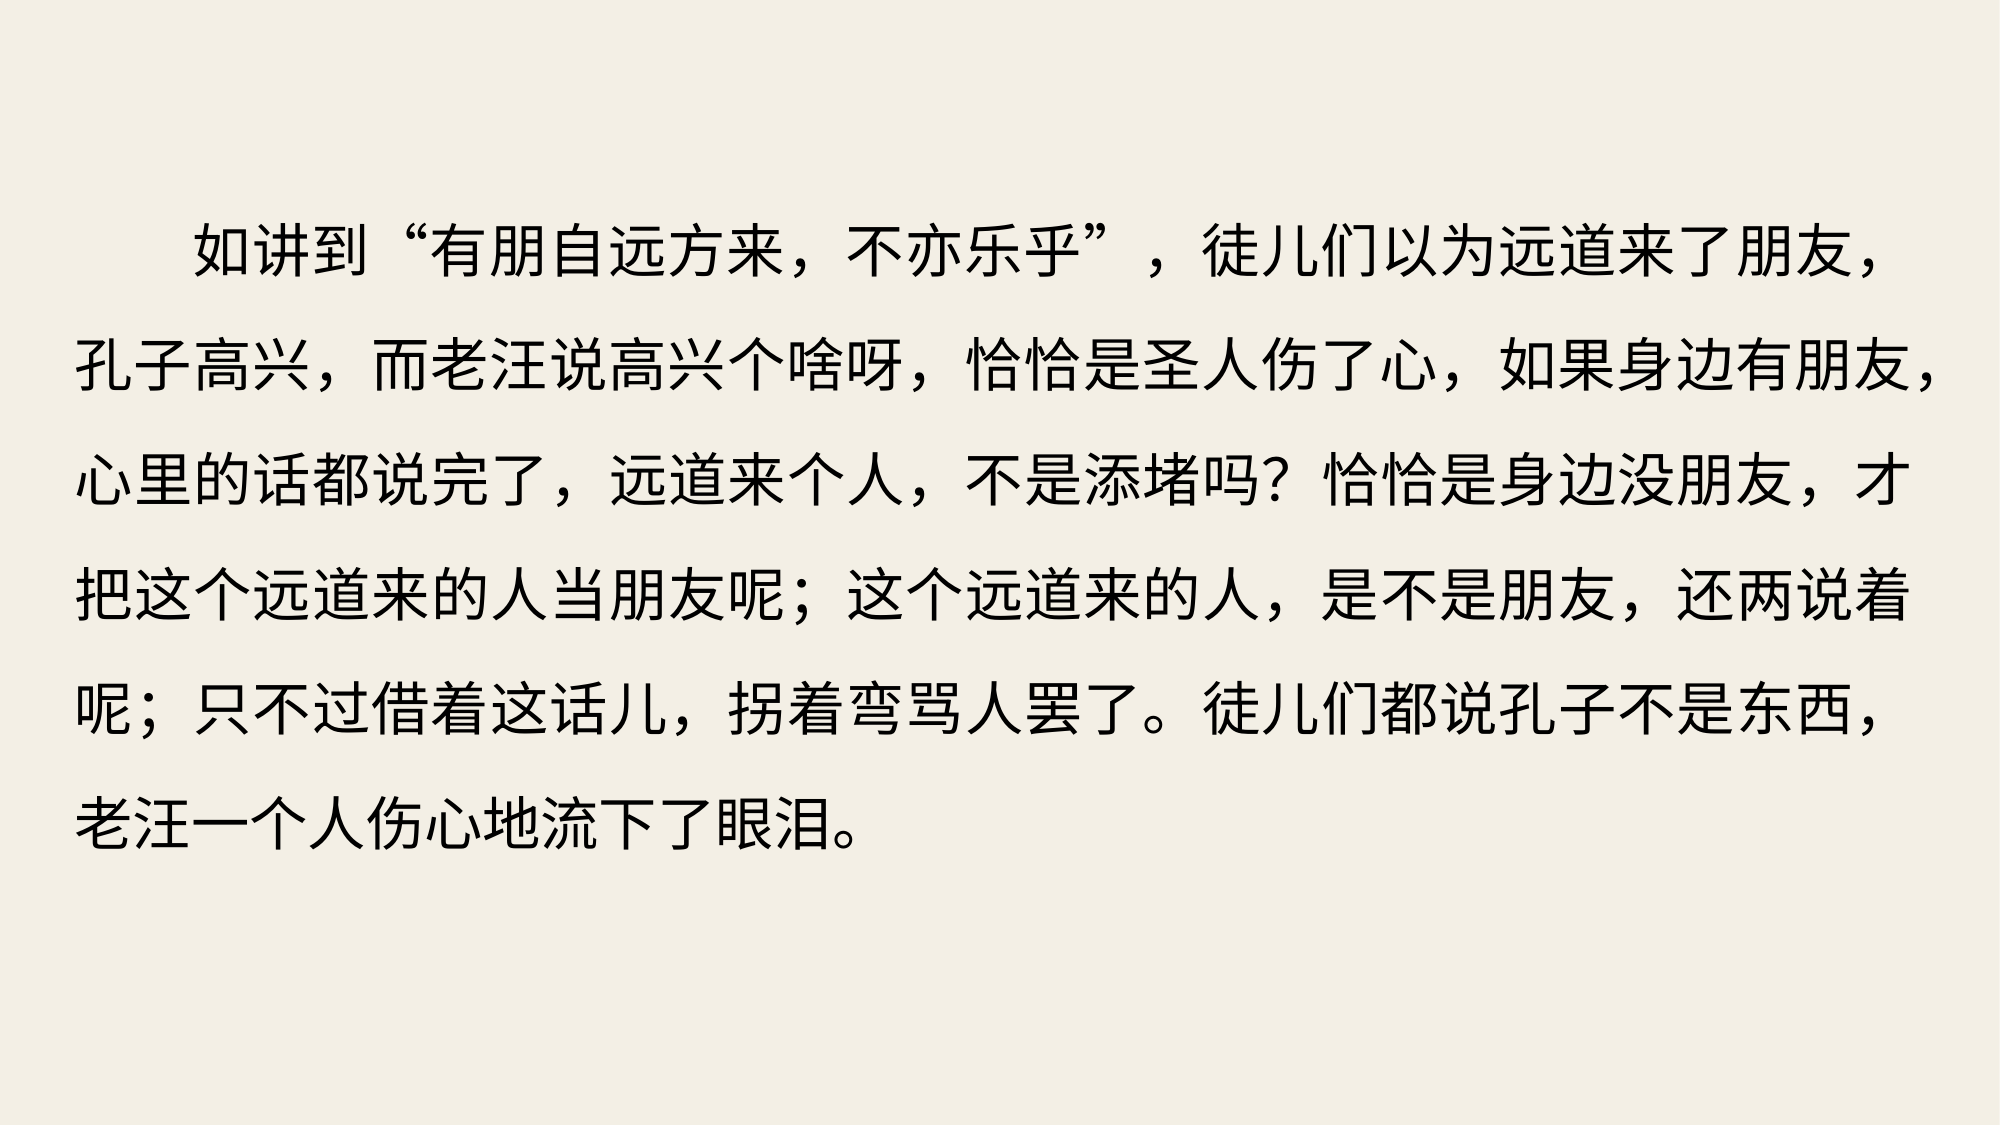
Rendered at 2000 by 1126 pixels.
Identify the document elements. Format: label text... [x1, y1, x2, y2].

text_box 如讲到“有朋自远方来，不亦乐乎”，徒儿们以为远道来了朋友，孔子高兴，而老汪说高兴个啥呀，恰恰是圣人伤了心，如果身边有朋友，心里的话都说完了，远道来个人，不是添堵吗？恰恰是身边没朋友，才把这个远道来的人当朋友呢；这个远道来的人，是不是朋友，还两说着呢；只不过借着这话儿，拐着弯骂人罢了。徒儿们都说孔子不是东西，老汪一个人伤心地流下了眼泪。 [54, 159, 1933, 867]
